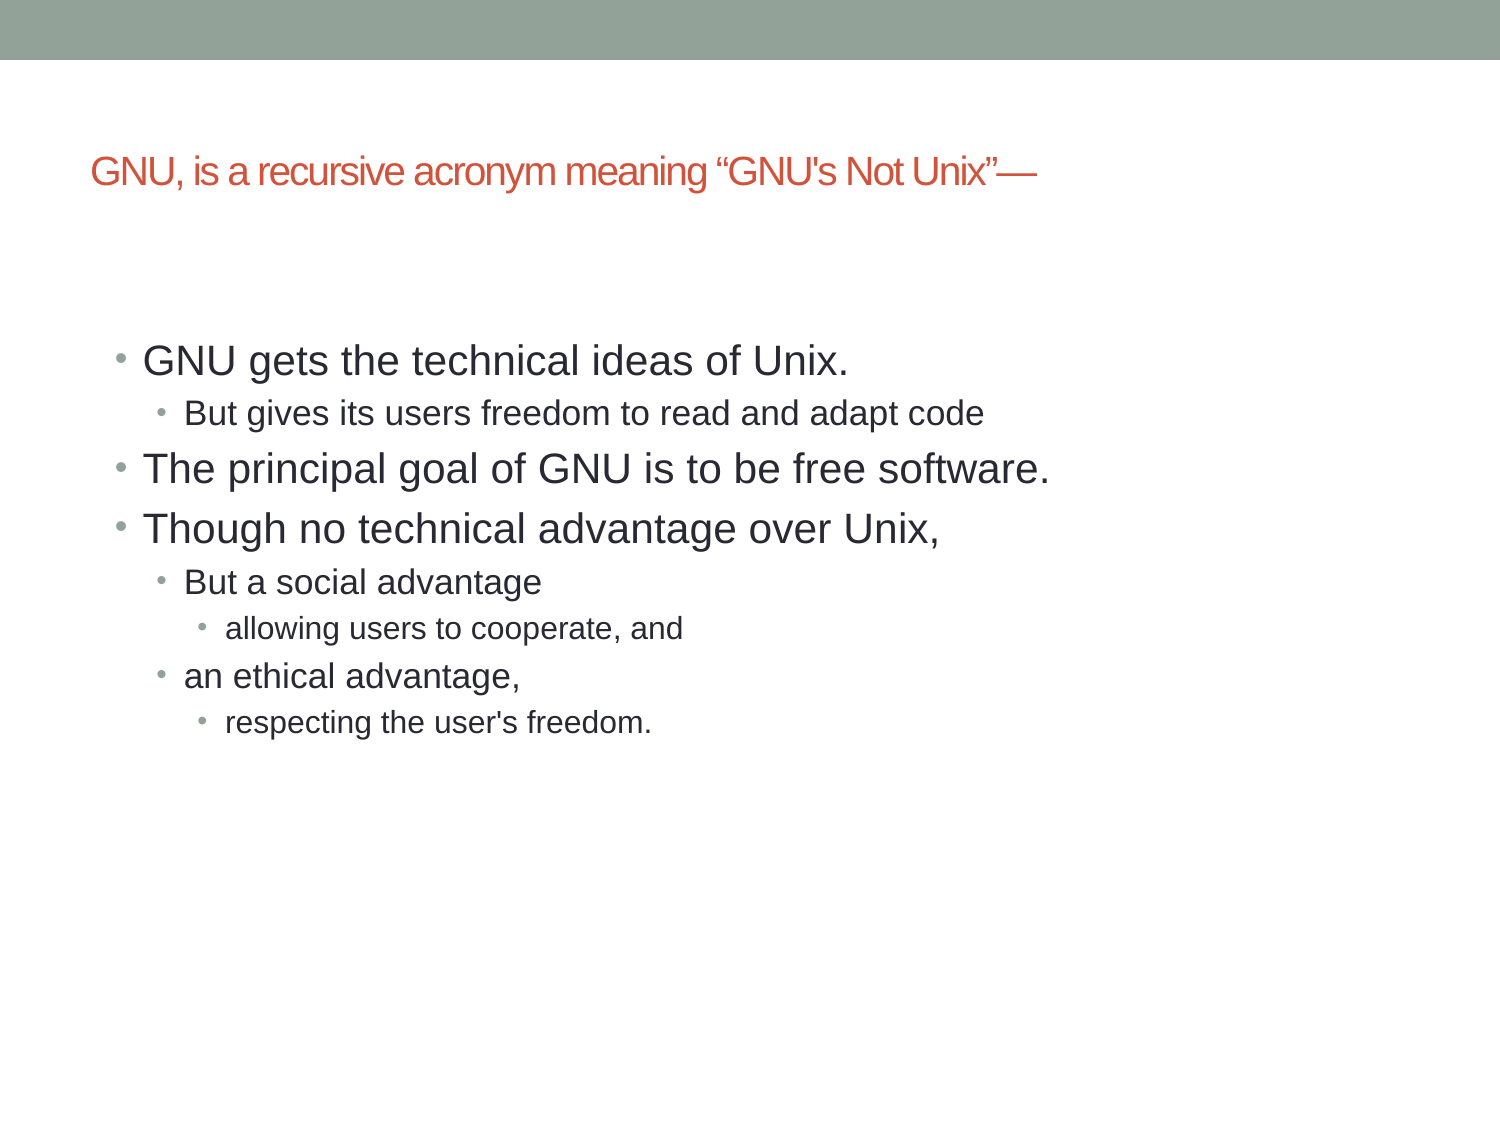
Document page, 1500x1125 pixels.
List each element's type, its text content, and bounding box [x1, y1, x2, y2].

title GNU, is a recursive acronym meaning “GNU's Not Unix”— [75, 87, 1425, 250]
list GNU gets the technical ideas of Unix. But gives its users freedom to read and adapt code The principal goal of GNU is to be free software. Though no technical advantage over Unix, But a social advantage allowing users to cooperate, and an ethical advantage, respecting the user's freedom. [99, 324, 1450, 750]
